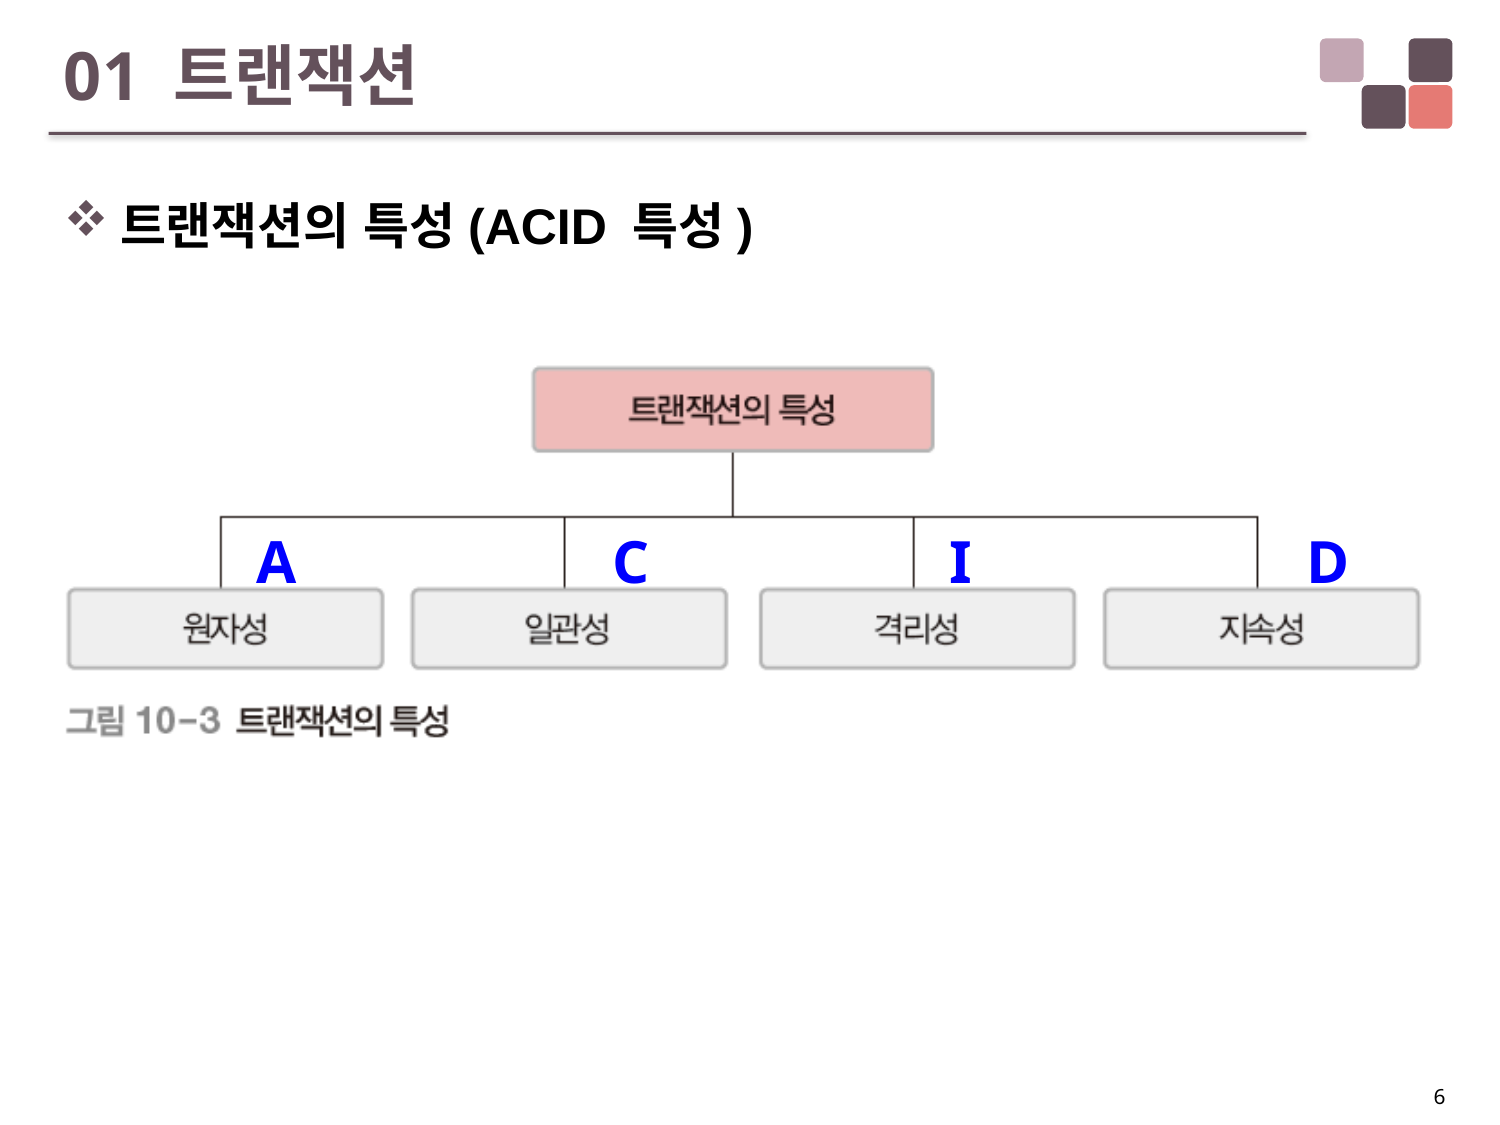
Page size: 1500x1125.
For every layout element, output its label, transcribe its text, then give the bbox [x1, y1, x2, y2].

picture [63, 348, 1427, 752]
title 01 트랜잭션 [48, 25, 1459, 123]
list 트랜잭션의 특성(ACID 특성) [48, 187, 1452, 1097]
